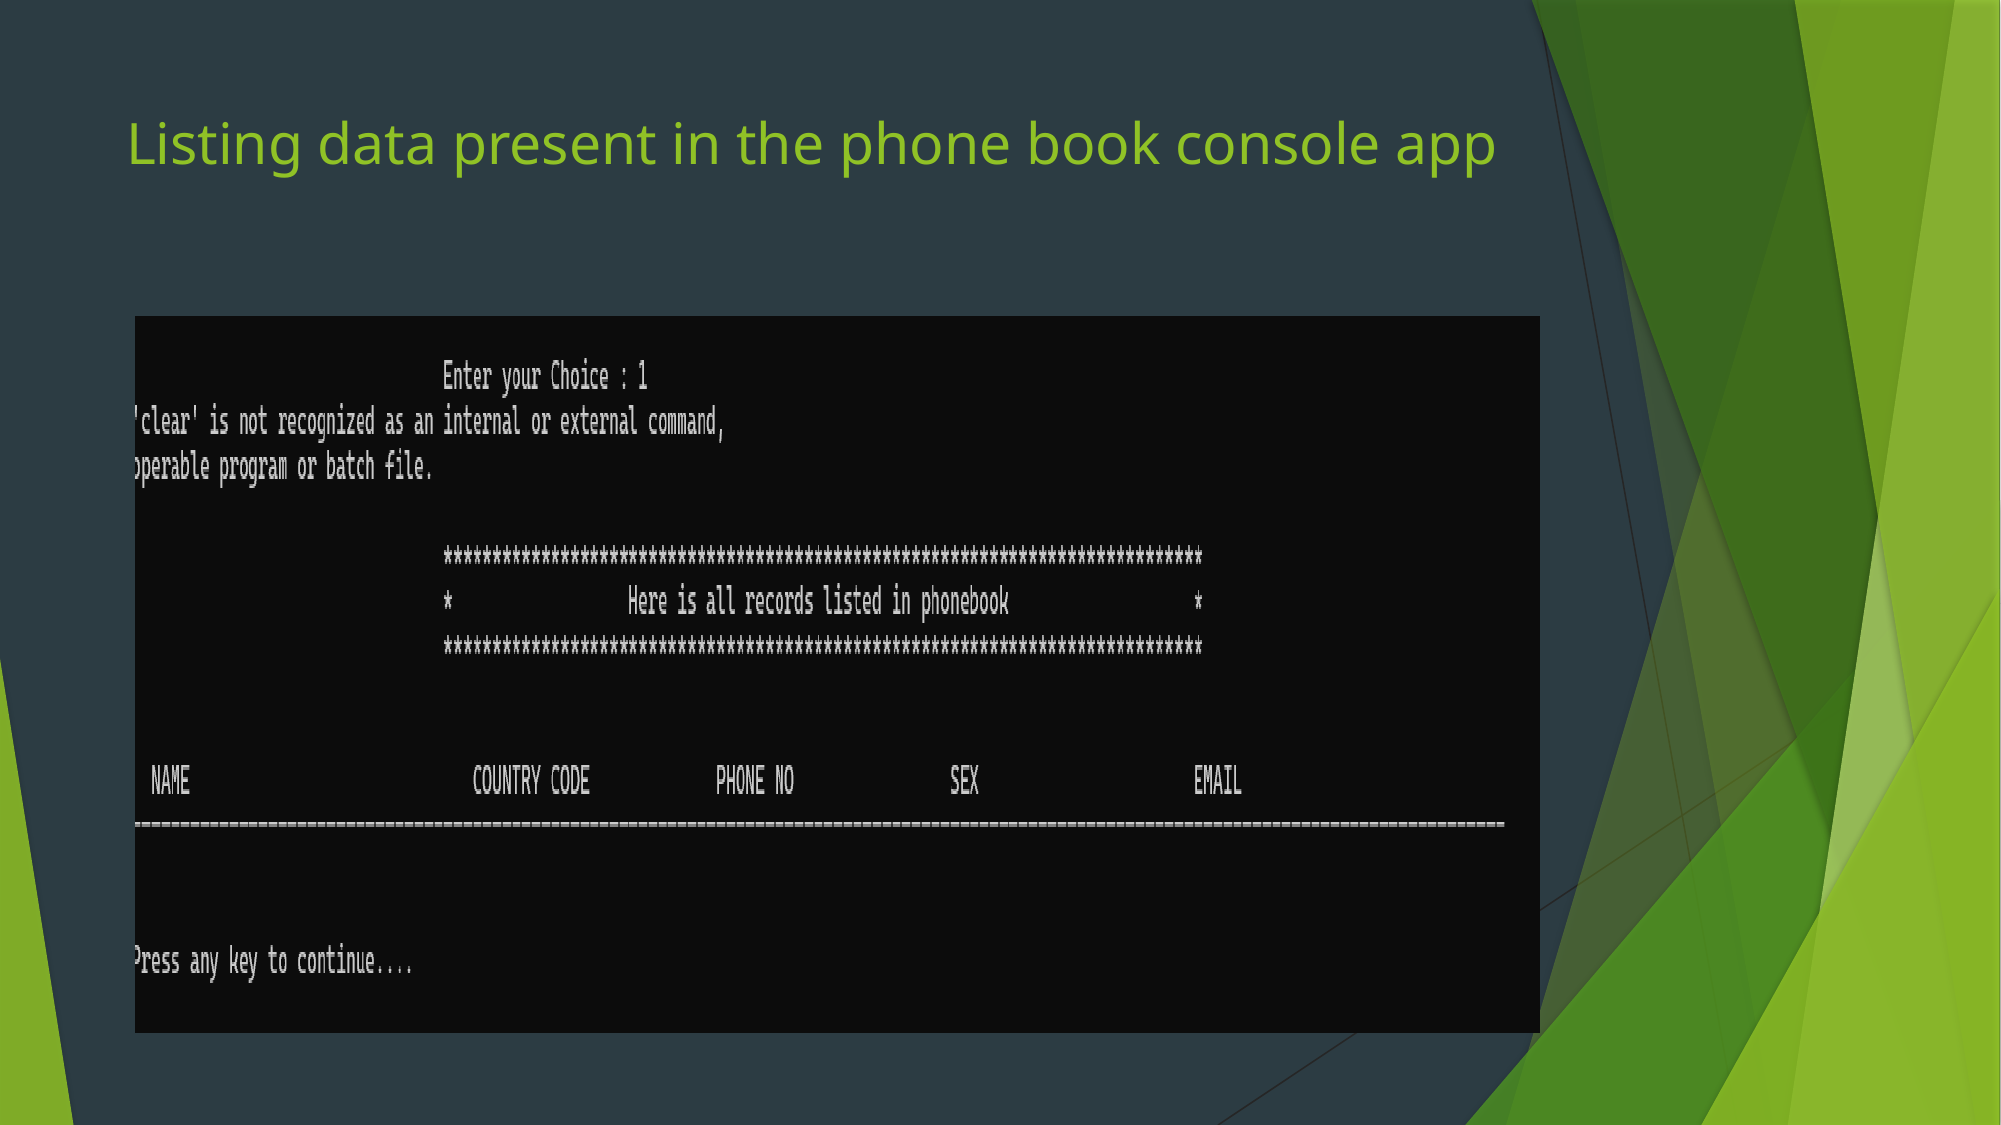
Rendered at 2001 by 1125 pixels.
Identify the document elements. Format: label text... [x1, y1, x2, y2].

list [134, 316, 1541, 1033]
title Listing data present in the phone book console app [111, 99, 1522, 317]
